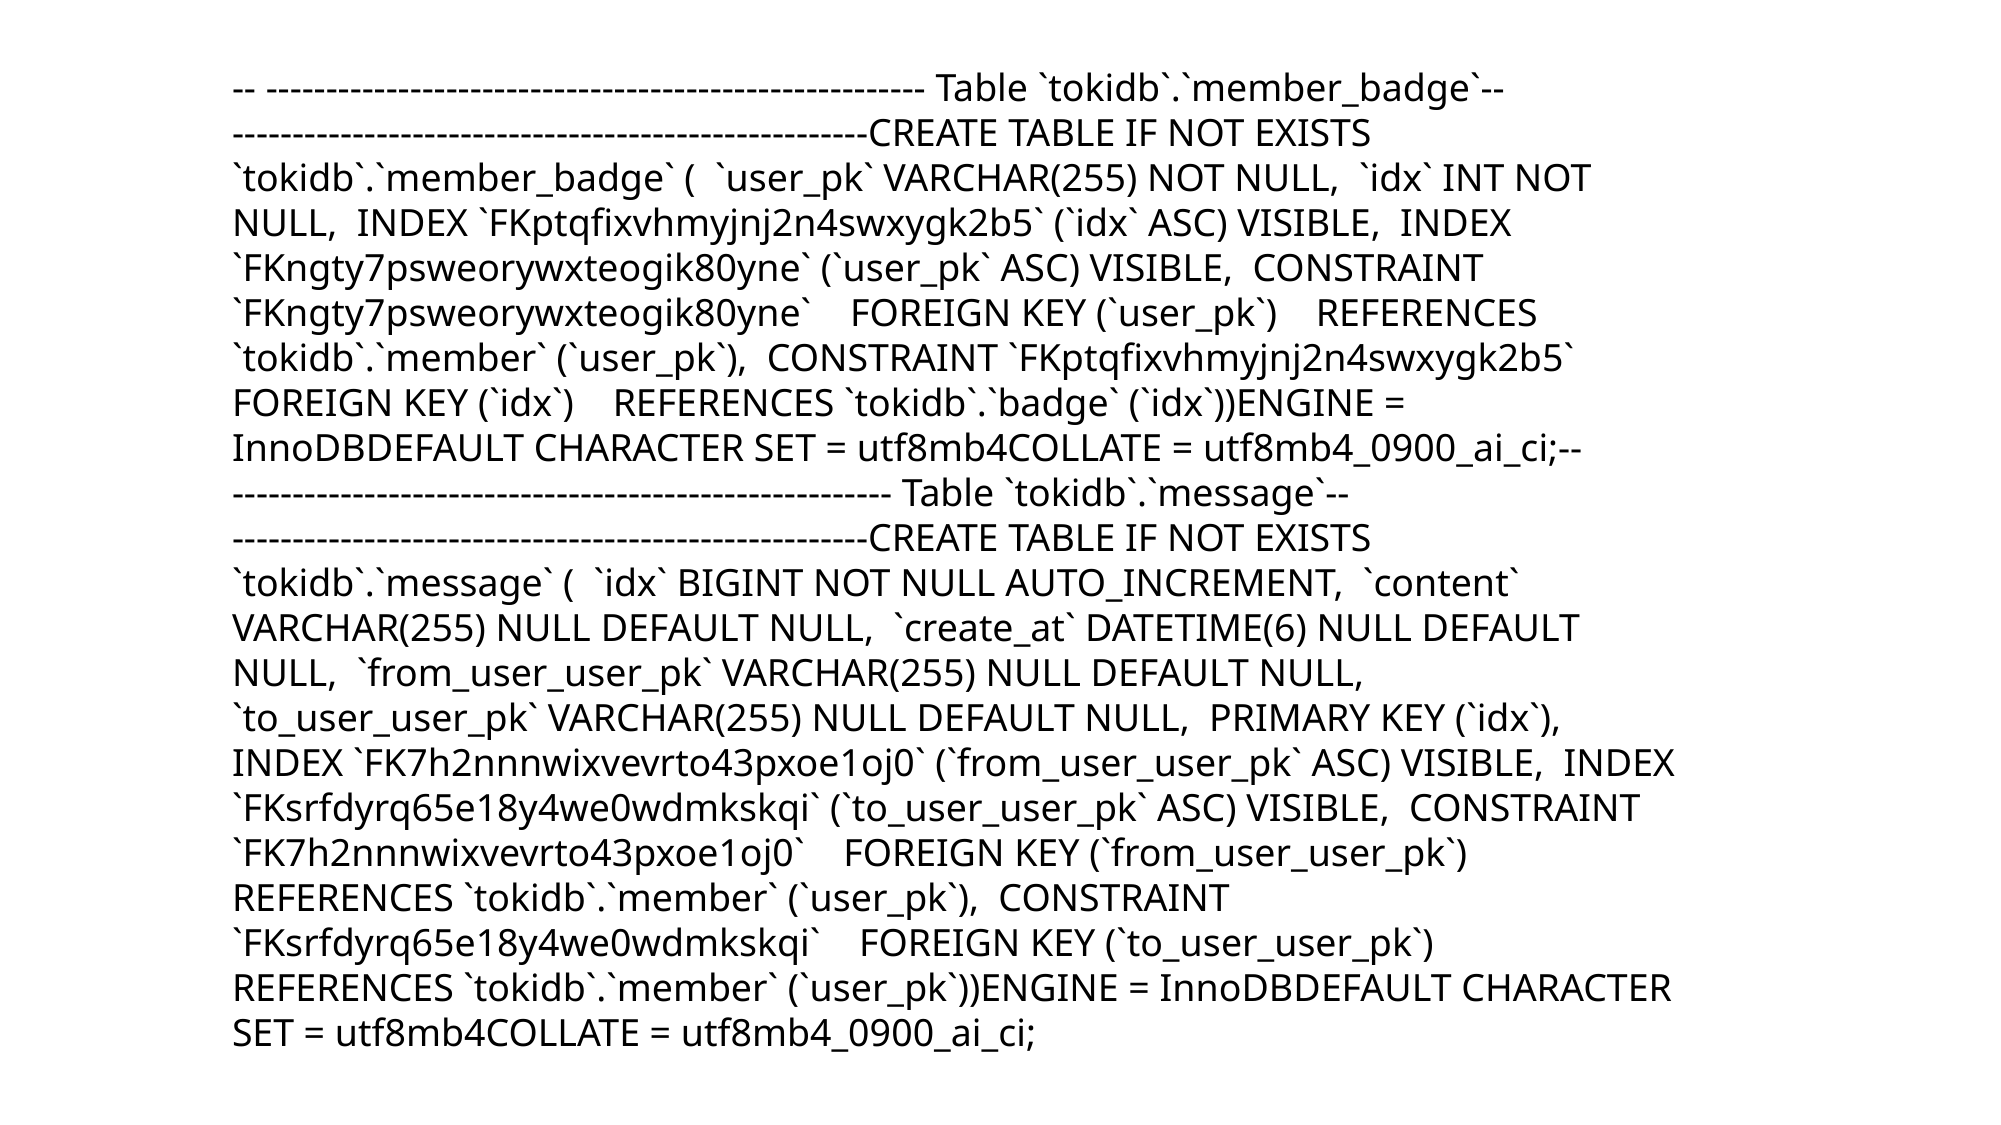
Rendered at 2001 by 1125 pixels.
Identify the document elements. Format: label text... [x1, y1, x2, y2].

text_box -- ------------------------------------------------------- Table `tokidb`.`member_badge`-- -----------------------------------------------------CREATE TABLE IF NOT EXISTS `tokidb`.`member_badge` ( `user_pk` VARCHAR(255) NOT NULL, `idx` INT NOT NULL, INDEX `FKptqfixvhmyjnj2n4swxygk2b5` (`idx` ASC) VISIBLE, INDEX `FKngty7psweorywxteogik80yne` (`user_pk` ASC) VISIBLE, CONSTRAINT `FKngty7psweorywxteogik80yne` FOREIGN KEY (`user_pk`) REFERENCES `tokidb`.`member` (`user_pk`), CONSTRAINT `FKptqfixvhmyjnj2n4swxygk2b5` FOREIGN KEY (`idx`) REFERENCES `tokidb`.`badge` (`idx`))ENGINE = InnoDBDEFAULT CHARACTER SET = utf8mb4COLLATE = utf8mb4_0900_ai_ci;-- ------------------------------------------------------- Table `tokidb`.`message`-- -----------------------------------------------------CREATE TABLE IF NOT EXISTS `tokidb`.`message` ( `idx` BIGINT NOT NULL AUTO_INCREMENT, `content` VARCHAR(255) NULL DEFAULT NULL, `create_at` DATETIME(6) NULL DEFAULT NULL, `from_user_user_pk` VARCHAR(255) NULL DEFAULT NULL, `to_user_user_pk` VARCHAR(255) NULL DEFAULT NULL, PRIMARY KEY (`idx`), INDEX `FK7h2nnnwixvevrto43pxoe1oj0` (`from_user_user_pk` ASC) VISIBLE, INDEX `FKsrfdyrq65e18y4we0wdmkskqi` (`to_user_user_pk` ASC) VISIBLE, CONSTRAINT `FK7h2nnnwixvevrto43pxoe1oj0` FOREIGN KEY (`from_user_user_pk`) REFERENCES `tokidb`.`member` (`user_pk`), CONSTRAINT `FKsrfdyrq65e18y4we0wdmkskqi` FOREIGN KEY (`to_user_user_pk`) REFERENCES `tokidb`.`member` (`user_pk`))ENGINE = InnoDBDEFAULT CHARACTER SET = utf8mb4COLLATE = utf8mb4_0900_ai_ci; [217, 56, 1700, 1061]
